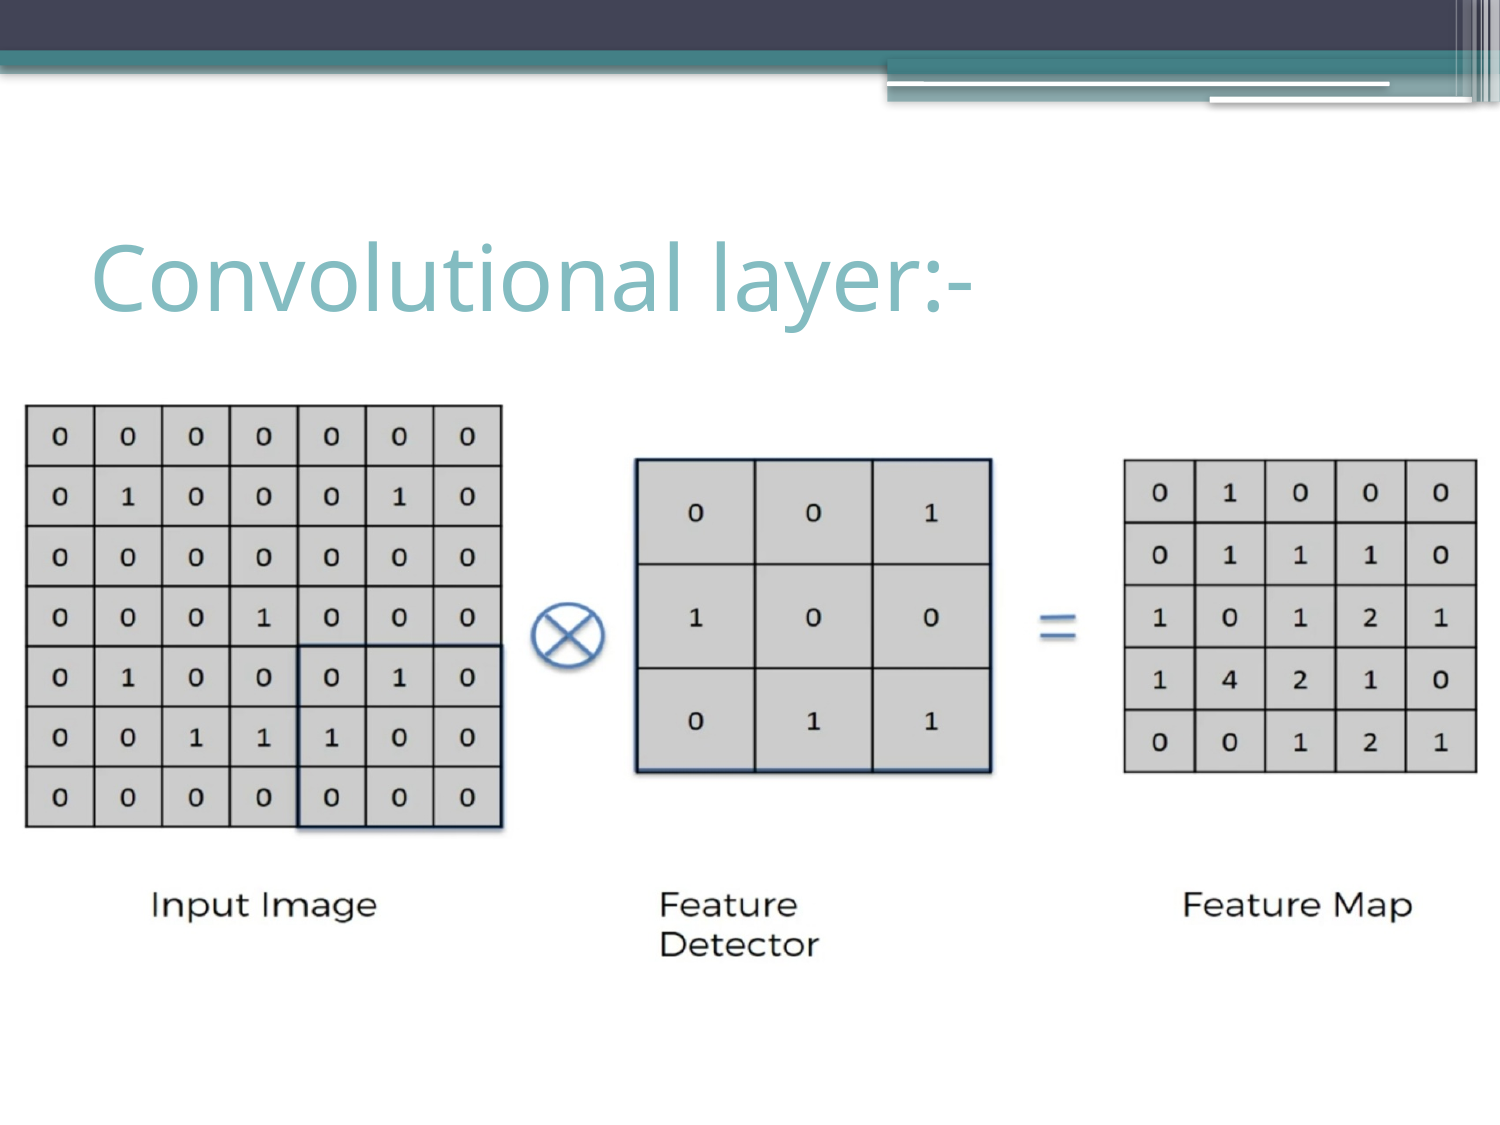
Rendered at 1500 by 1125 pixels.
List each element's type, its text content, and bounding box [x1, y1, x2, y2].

title Convolutional layer:- [75, 187, 1425, 363]
picture [0, 397, 1500, 968]
